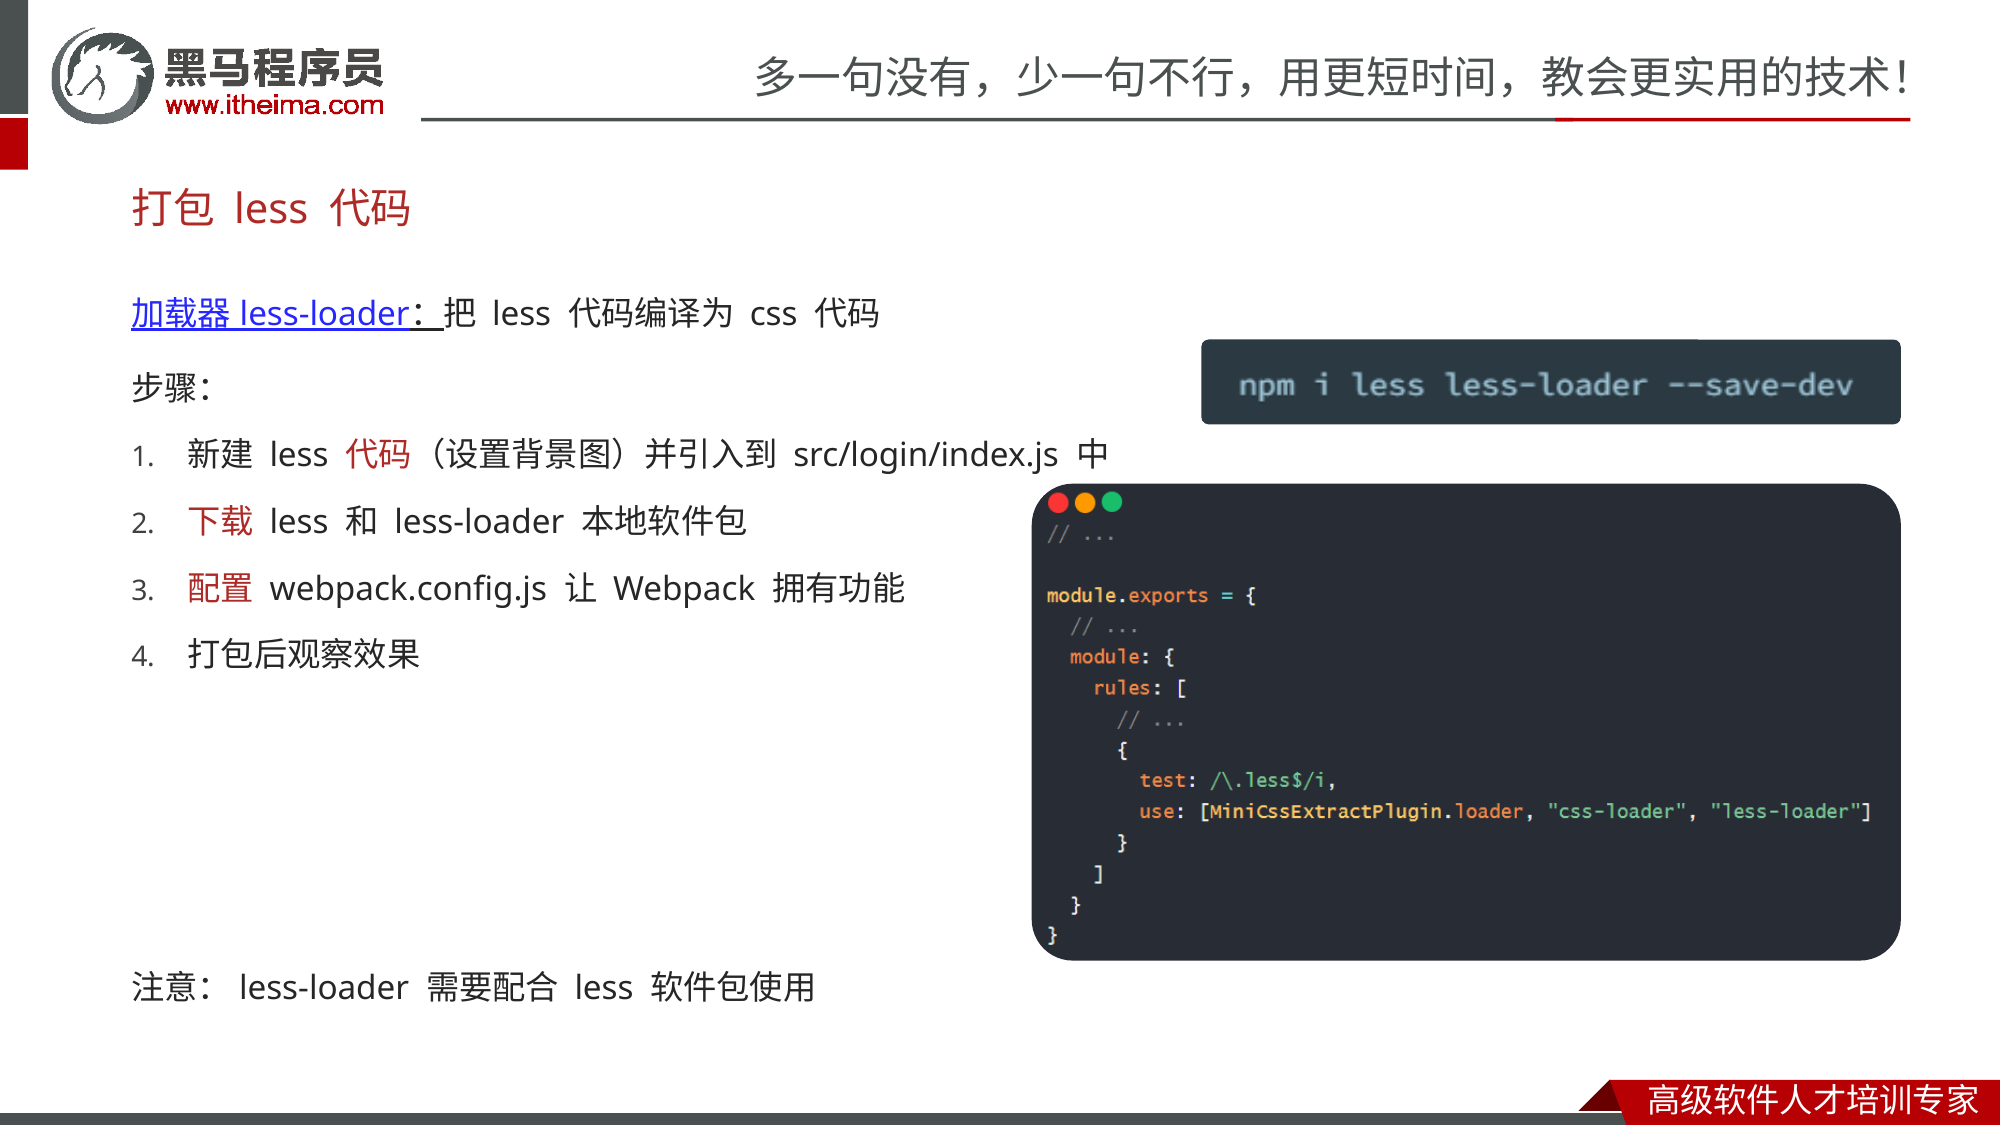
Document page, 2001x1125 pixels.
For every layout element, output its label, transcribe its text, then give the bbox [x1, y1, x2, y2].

picture [50, 26, 384, 125]
title 打包 less 代码 [116, 164, 1880, 250]
picture [1031, 483, 1902, 961]
picture [1201, 339, 1902, 425]
list 加载器 less-loader：把 less 代码编译为 css 代码 步骤： 新建 less 代码（设置背景图）并引入到 src/login/index.js 中 下载 less 和 less-loader 本地软件包 配置 webpack.config.js 让 Webpack 拥有功能 打包后观察效果 注意：less-loader 需要配合 less 软件包使用 [116, 261, 1876, 1008]
